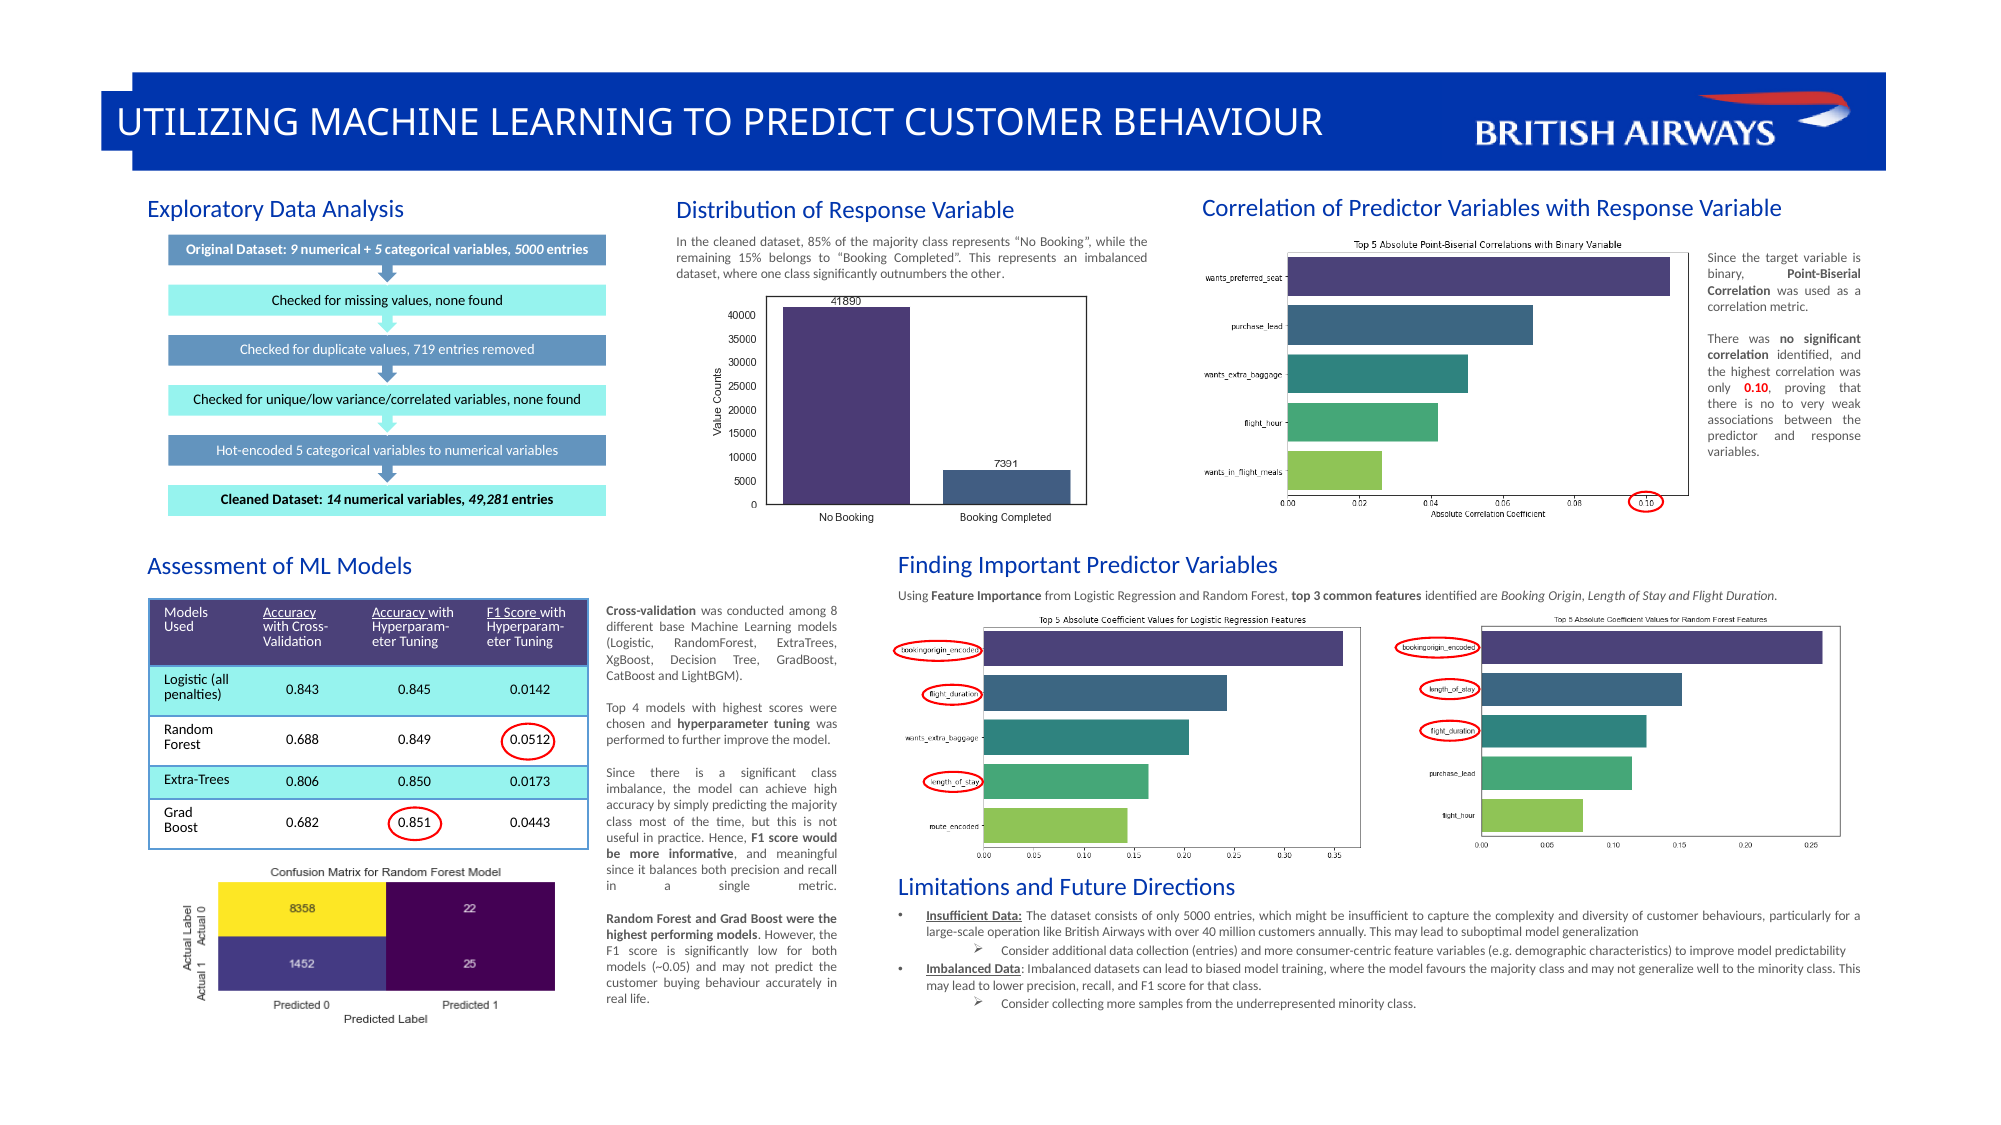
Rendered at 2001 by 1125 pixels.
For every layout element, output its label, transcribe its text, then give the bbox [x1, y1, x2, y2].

table_header Accuracy with Hyperparam-eter Tuning [357, 600, 472, 665]
table_cell Logistic (all penalties) [150, 667, 248, 715]
table_cell 0.806 [248, 767, 357, 798]
table_cell 0.0512 [472, 717, 587, 765]
table_cell 0.845 [357, 667, 472, 715]
table_cell 0.688 [248, 717, 357, 765]
table_cell 0.0173 [472, 767, 587, 798]
table_cell 0.0443 [472, 800, 587, 848]
table_header Models Used [150, 600, 248, 665]
table_cell Extra-Trees [150, 767, 248, 798]
text_box In the cleaned dataset, 85% of the majority class represents “No Booking”, while the remaining 15% belongs to “Booking Completed”. This represents an imbalanced dataset, where one class significantly outnumbers the other. [661, 270, 1164, 289]
picture [707, 289, 1092, 529]
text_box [893, 611, 1365, 861]
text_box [167, 233, 608, 517]
table_cell 0.682 [248, 800, 357, 848]
text_box [131, 71, 1887, 172]
text_box Assessment of ML Models [132, 541, 611, 587]
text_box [149, 80, 1868, 160]
table_header Accuracy with Cross-Validation [248, 600, 357, 665]
table_cell Random Forest [150, 717, 248, 765]
text_box Exploratory Data Analysis [132, 185, 635, 230]
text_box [1388, 612, 1844, 862]
picture [177, 861, 561, 1032]
table_cell 0.843 [248, 667, 357, 715]
text_box Limitations and Future Directions [883, 863, 1538, 899]
table_cell 0.850 [357, 767, 472, 798]
text_box [387, 806, 443, 842]
table_cell 0.849 [357, 717, 472, 765]
table_cell Grad Boost [150, 800, 248, 848]
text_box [1187, 184, 1886, 523]
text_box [661, 185, 1164, 270]
text_box Cross-validation was conducted among 8 different base Machine Learning models (Logistic, RandomForest, ExtraTrees, XgBoost, Decision Tree, GradBoost, CatBoost and LightBGM). Top 4 models with highest scores were chosen and hyperparameter tuning was performed to further improve the model. Since there is a significant class imbalance, the model can achieve high accuracy by simply predicting the majority class most of the time, but this is not useful in practice. Hence, F1 score would be more informative, and meaningful since it balances both precision and recall in a single metric. Random Forest and Grad Boost were the highest performing models. However, the F1 score is significantly low for both models (~0.05) and may not predict the customer buying behaviour accurately in real life. [591, 594, 853, 1014]
text_box Insufficient Data: The dataset consists of only 5000 entries, which might be insufficient to capture the complexity and diversity of customer behaviours, particularly for a large-scale operation like British Airways with over 40 million customers annually. This may lead to suboptimal model generalization Consider additional data collection (entries) and more consumer-centric feature variables (e.g. demographic characteristics) to improve model predictability Imbalanced Data: Imbalanced datasets can lead to biased model training, where the model favours the majority class and may not generalize well to the minority class. This may lead to lower precision, recall, and F1 score for that class. Consider collecting more samples from the underrepresented minority class. [883, 899, 1878, 1019]
text_box Finding Important Predictor Variables [883, 541, 1538, 579]
table_cell 0.0142 [472, 667, 587, 715]
table_cell 0.851 [357, 800, 472, 848]
table_header F1 Score with Hyperparam-eter Tuning [472, 600, 587, 665]
text_box [500, 722, 556, 761]
text_box Using Feature Importance from Logistic Regression and Random Forest, top 3 common features identified are Booking Origin, Length of Stay and Flight Duration. [883, 579, 1886, 611]
